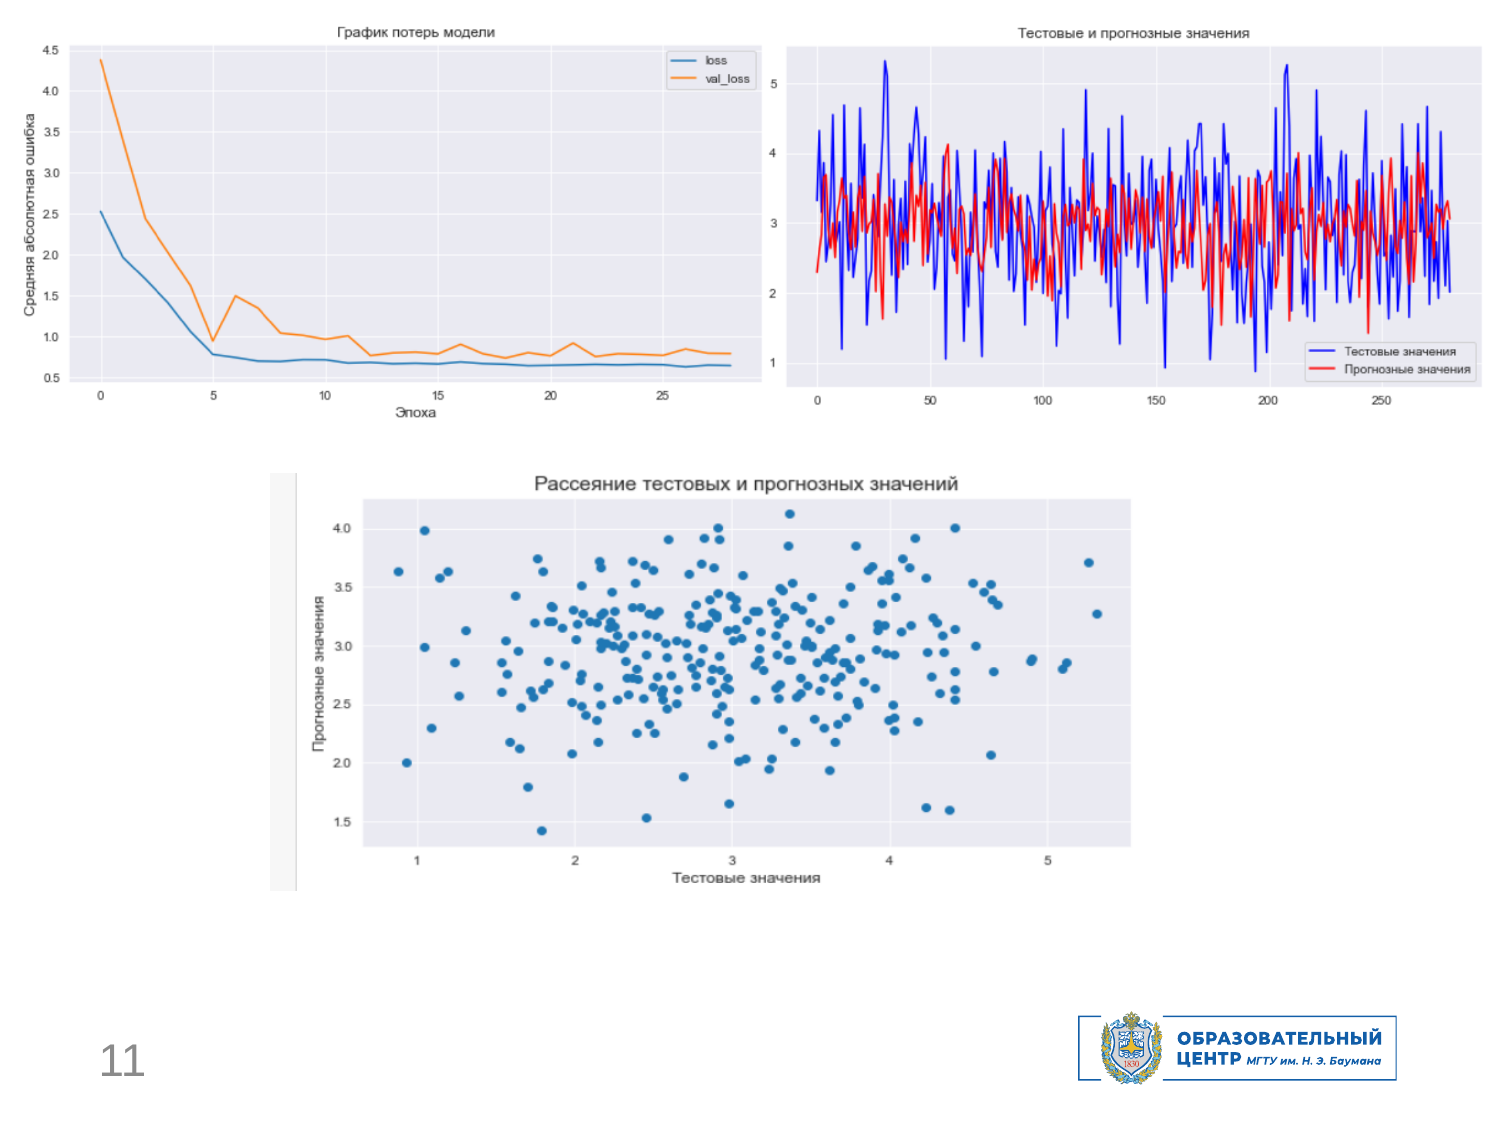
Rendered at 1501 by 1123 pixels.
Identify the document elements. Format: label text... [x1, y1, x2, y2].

slide_number 11 [86, 1028, 186, 1088]
picture [270, 473, 1137, 891]
picture [0, 12, 1494, 427]
